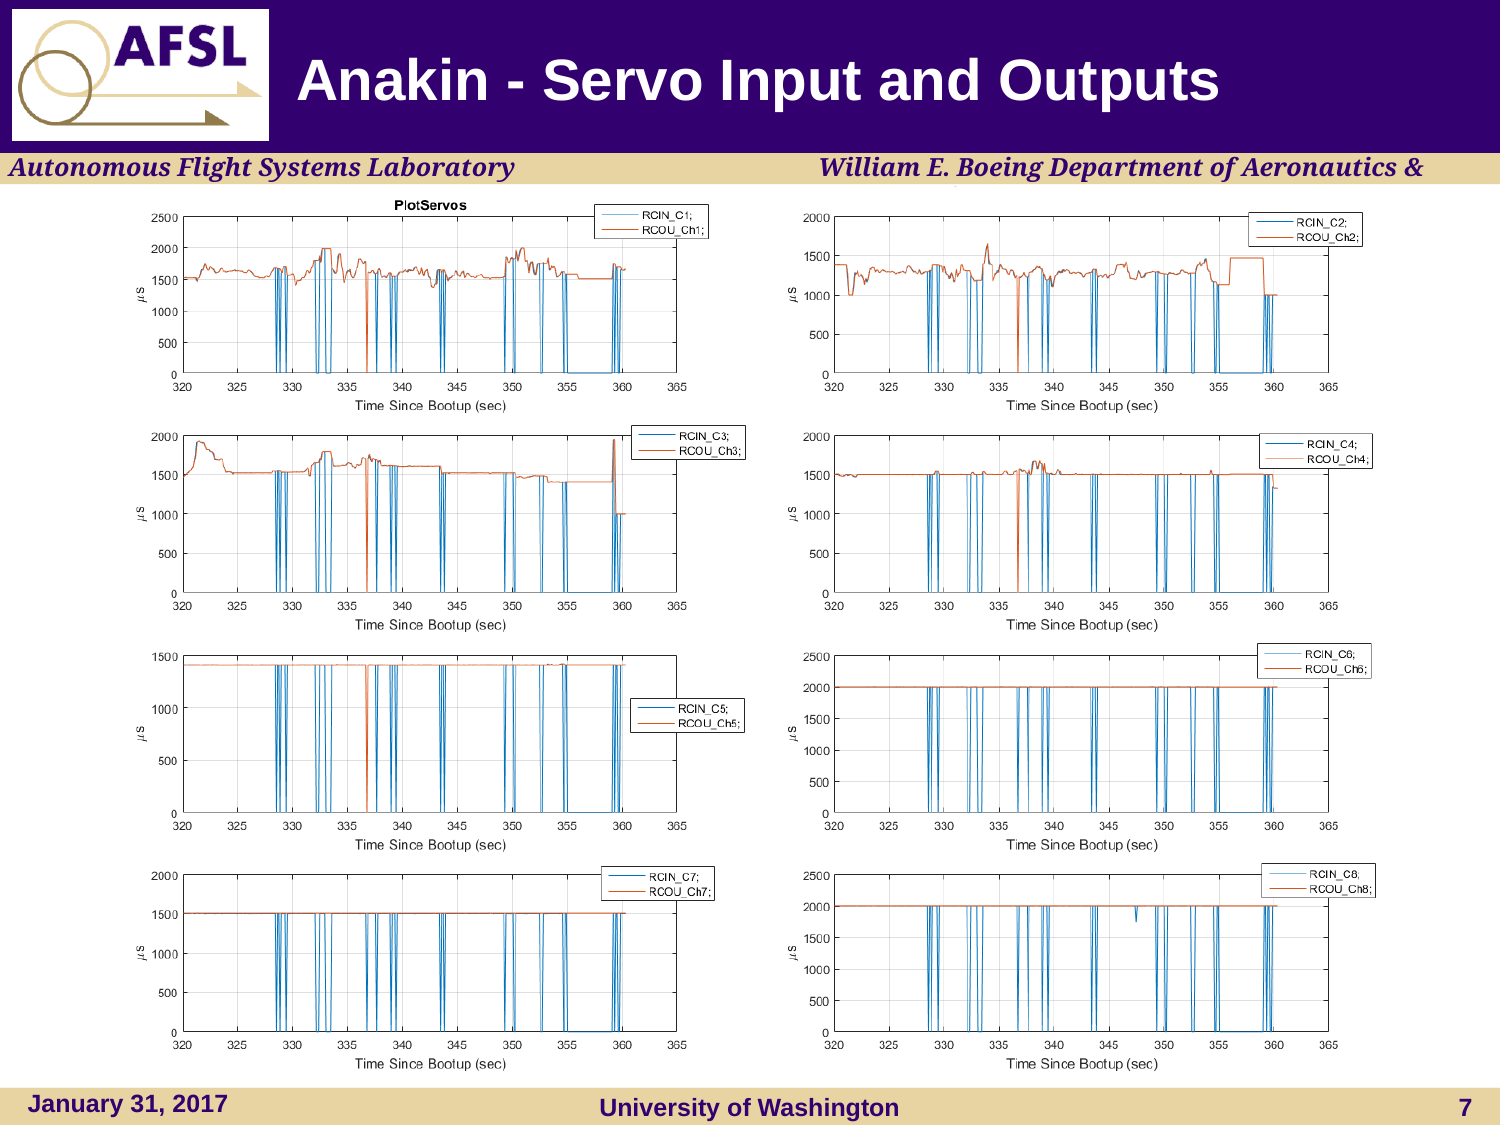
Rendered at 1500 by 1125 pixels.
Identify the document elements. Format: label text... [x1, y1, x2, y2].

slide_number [12, 1087, 363, 1125]
slide_number ‹#› [1137, 1087, 1488, 1125]
footer University of Washington [399, 1089, 1100, 1125]
picture [112, 186, 1388, 1081]
picture [12, 9, 269, 141]
title Anakin - Servo Input and Outputs [281, 14, 1468, 140]
